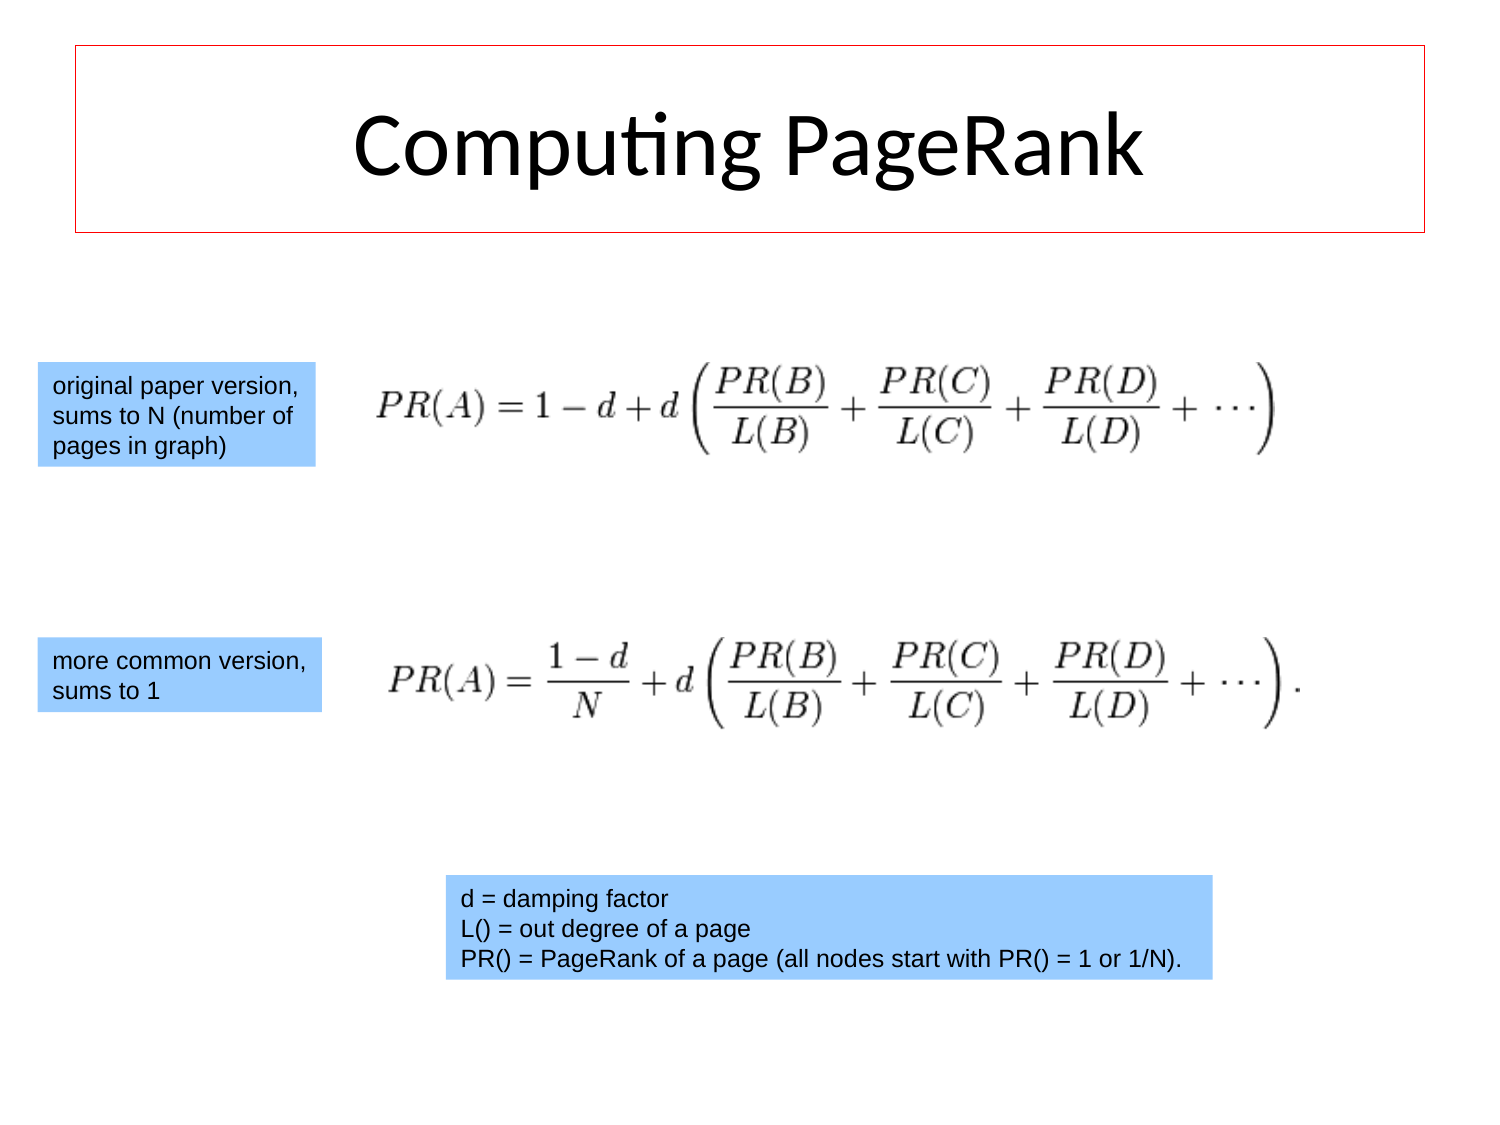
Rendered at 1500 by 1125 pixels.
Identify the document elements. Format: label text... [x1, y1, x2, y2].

text_box more common version, sums to 1 [37, 637, 322, 713]
picture [387, 637, 1301, 731]
text_box original paper version, sums to N (number of pages in graph) [37, 362, 316, 467]
title Computing PageRank [75, 45, 1425, 233]
text_box d = damping factor L() = out degree of a page PR() = PageRank of a page (all nodes start with PR() = 1 or 1/N). [445, 875, 1213, 980]
picture [374, 362, 1276, 457]
